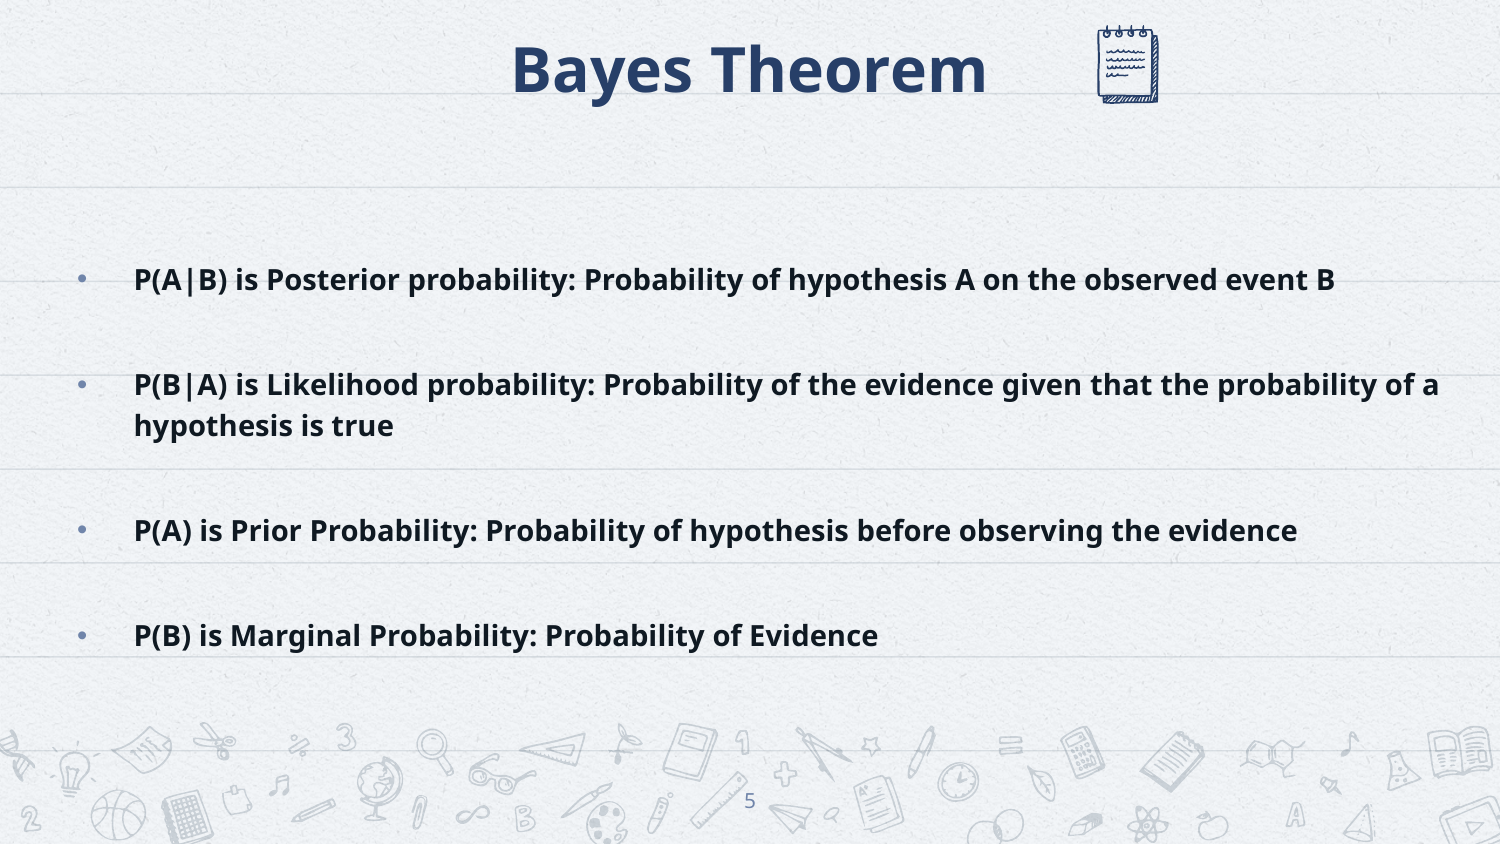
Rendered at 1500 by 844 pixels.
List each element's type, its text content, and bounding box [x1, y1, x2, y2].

slide_number 5 [705, 779, 795, 825]
picture [0, 0, 1500, 844]
title Bayes Theorem [168, 16, 1332, 107]
text_box [1097, 25, 1159, 104]
